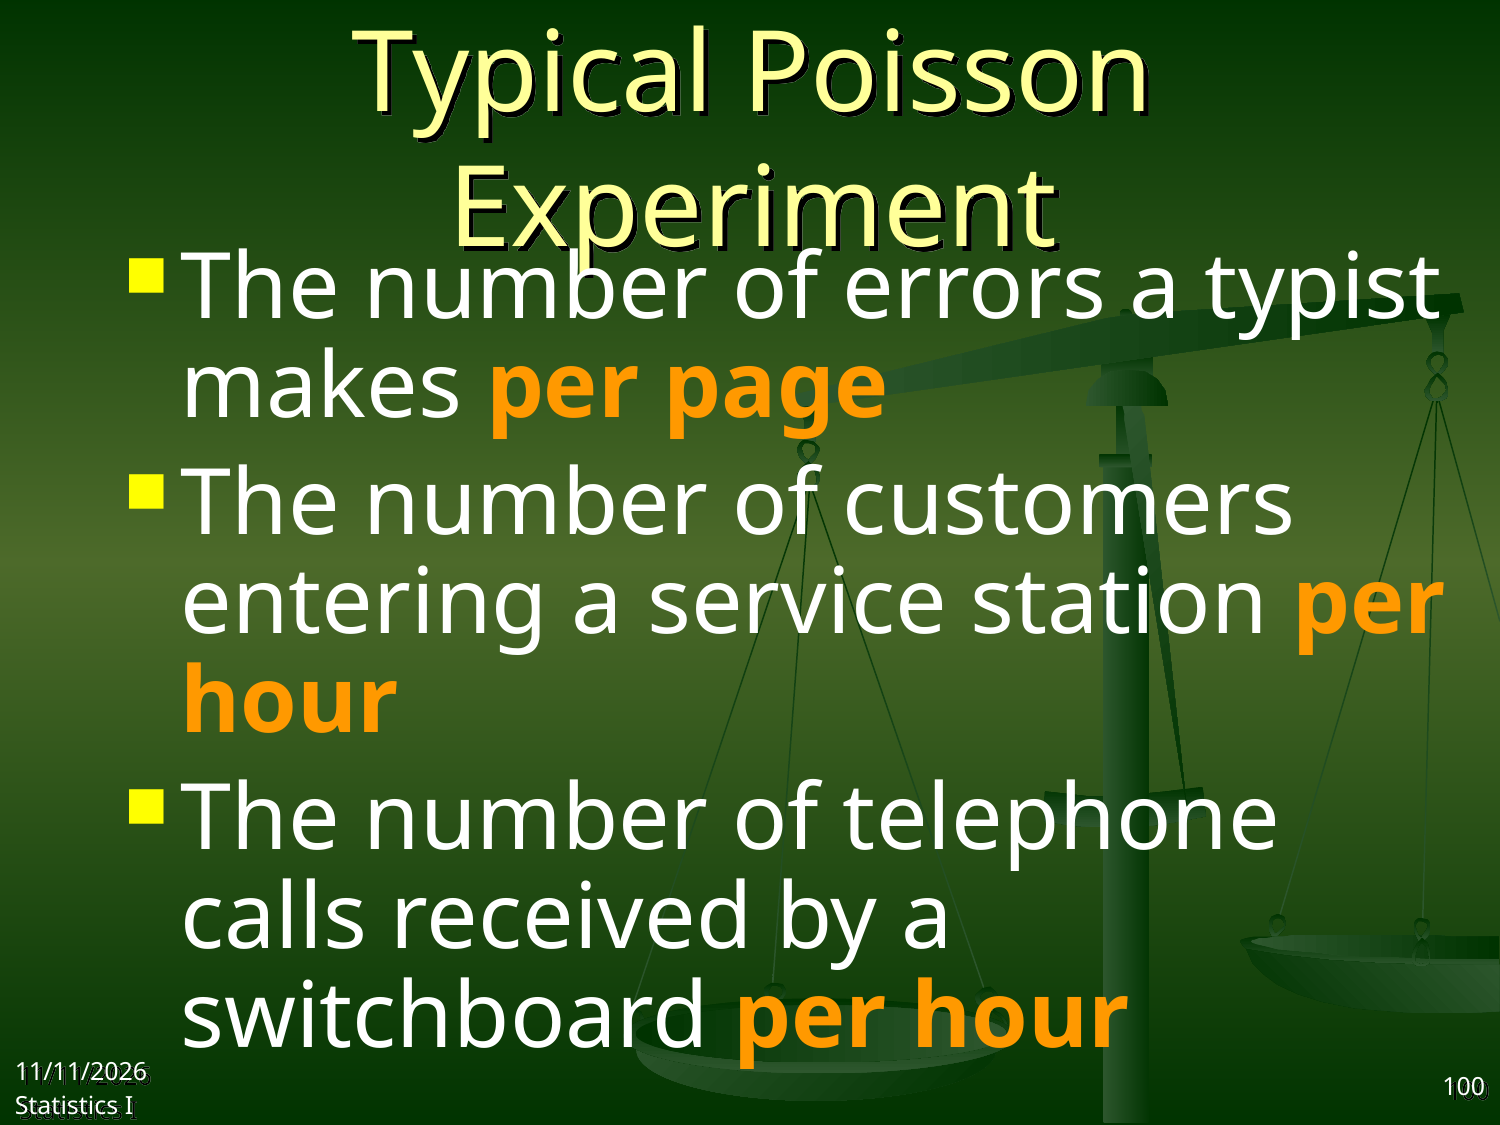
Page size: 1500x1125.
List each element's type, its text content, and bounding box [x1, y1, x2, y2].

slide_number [0, 1049, 351, 1125]
slide_number 100 [1149, 1049, 1500, 1125]
title Typical Poisson Experiment [23, 42, 1483, 226]
list The number of errors a typist makes per page The number of customers entering a service station per hour The number of telephone calls received by a switchboard per hour [108, 231, 1471, 1071]
